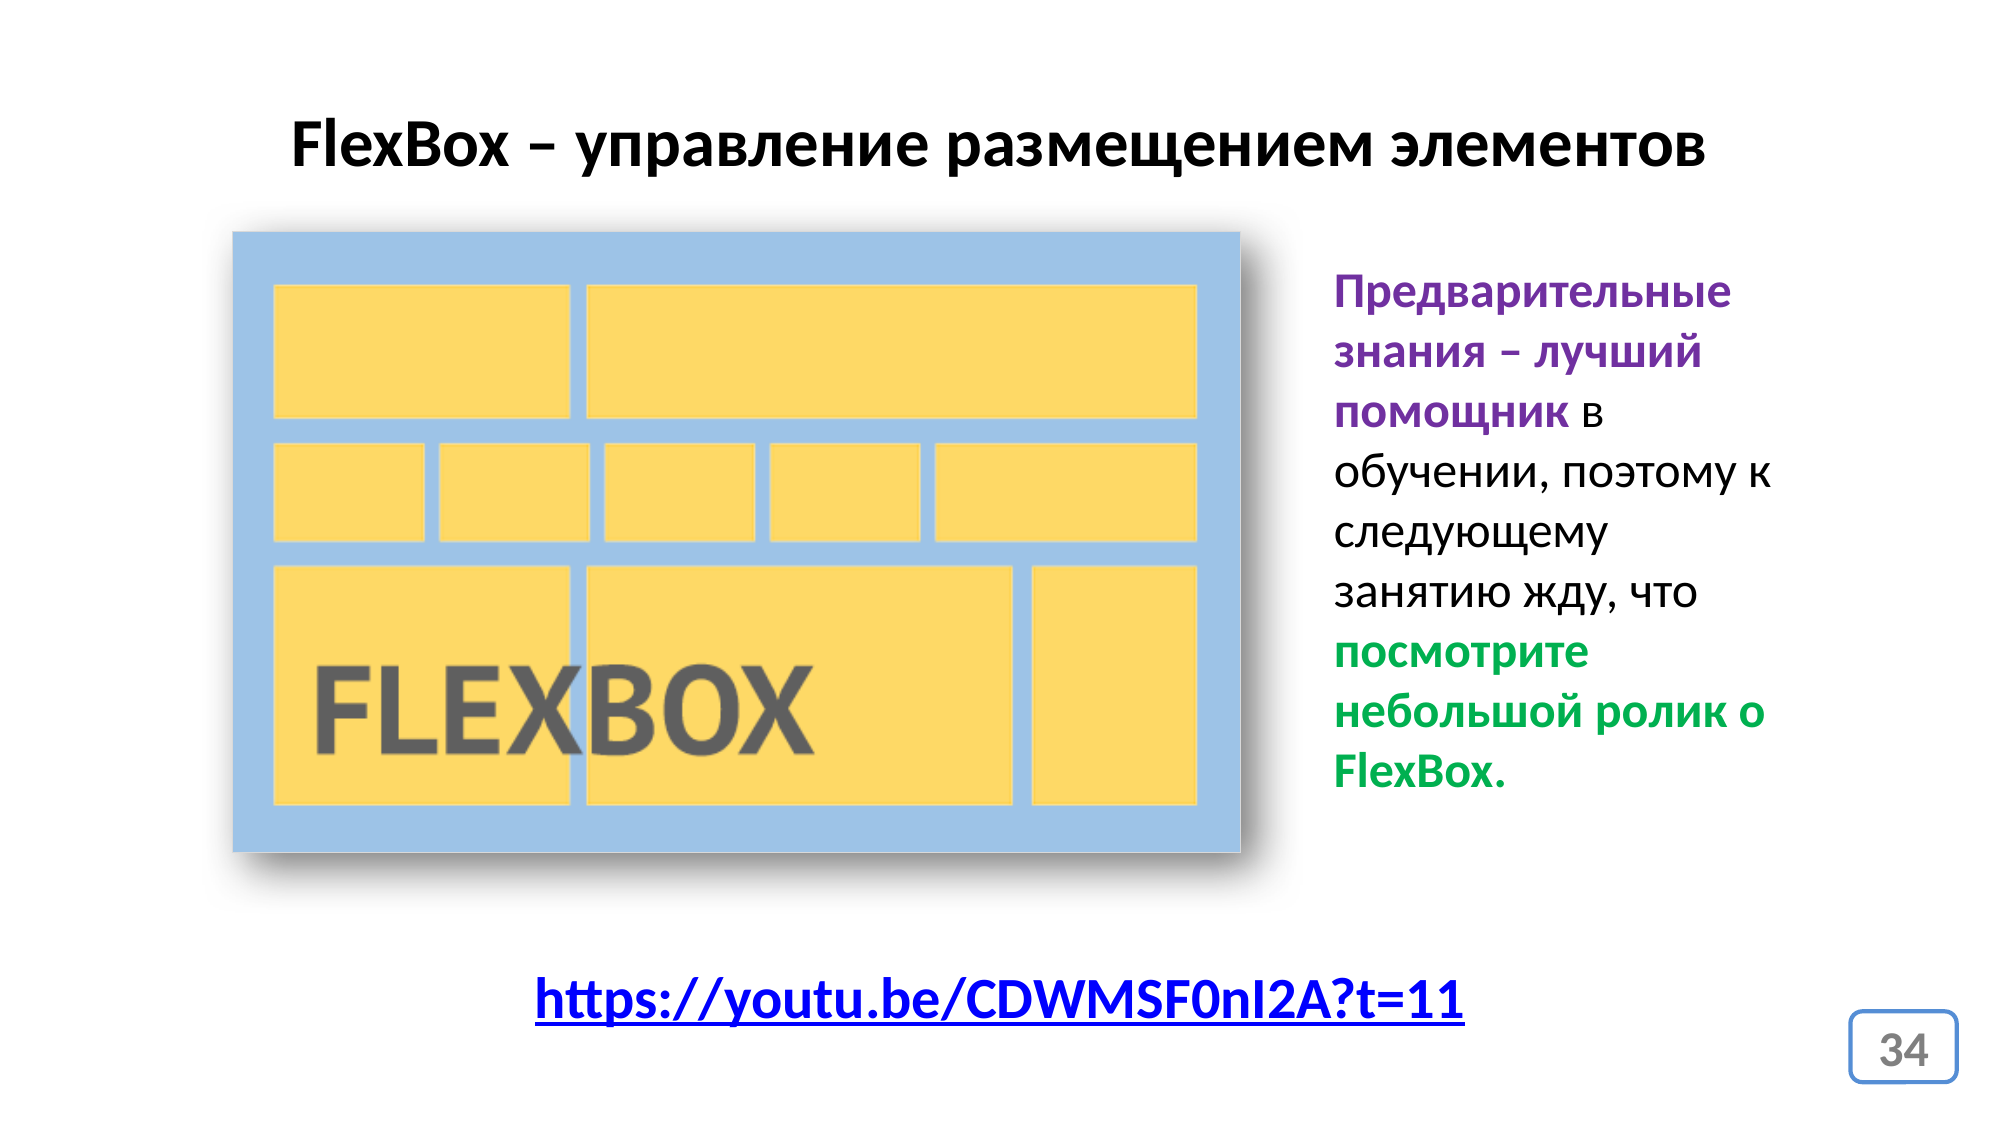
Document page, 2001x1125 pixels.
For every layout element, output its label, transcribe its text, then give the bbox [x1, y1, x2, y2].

text_box https://youtu.be/CDWMSF0nI2A?t=11 [0, 952, 2000, 1038]
text_box 34 [1848, 1038, 1959, 1085]
text_box FlexBox – управление размещением элементов [0, 89, 2000, 188]
picture [231, 231, 1242, 853]
text_box Предварительные знания – лучший помощник в обучении, поэтому к следующему занятию жду, что посмотрите небольшой ролик о FlexBox. [1318, 250, 1804, 805]
